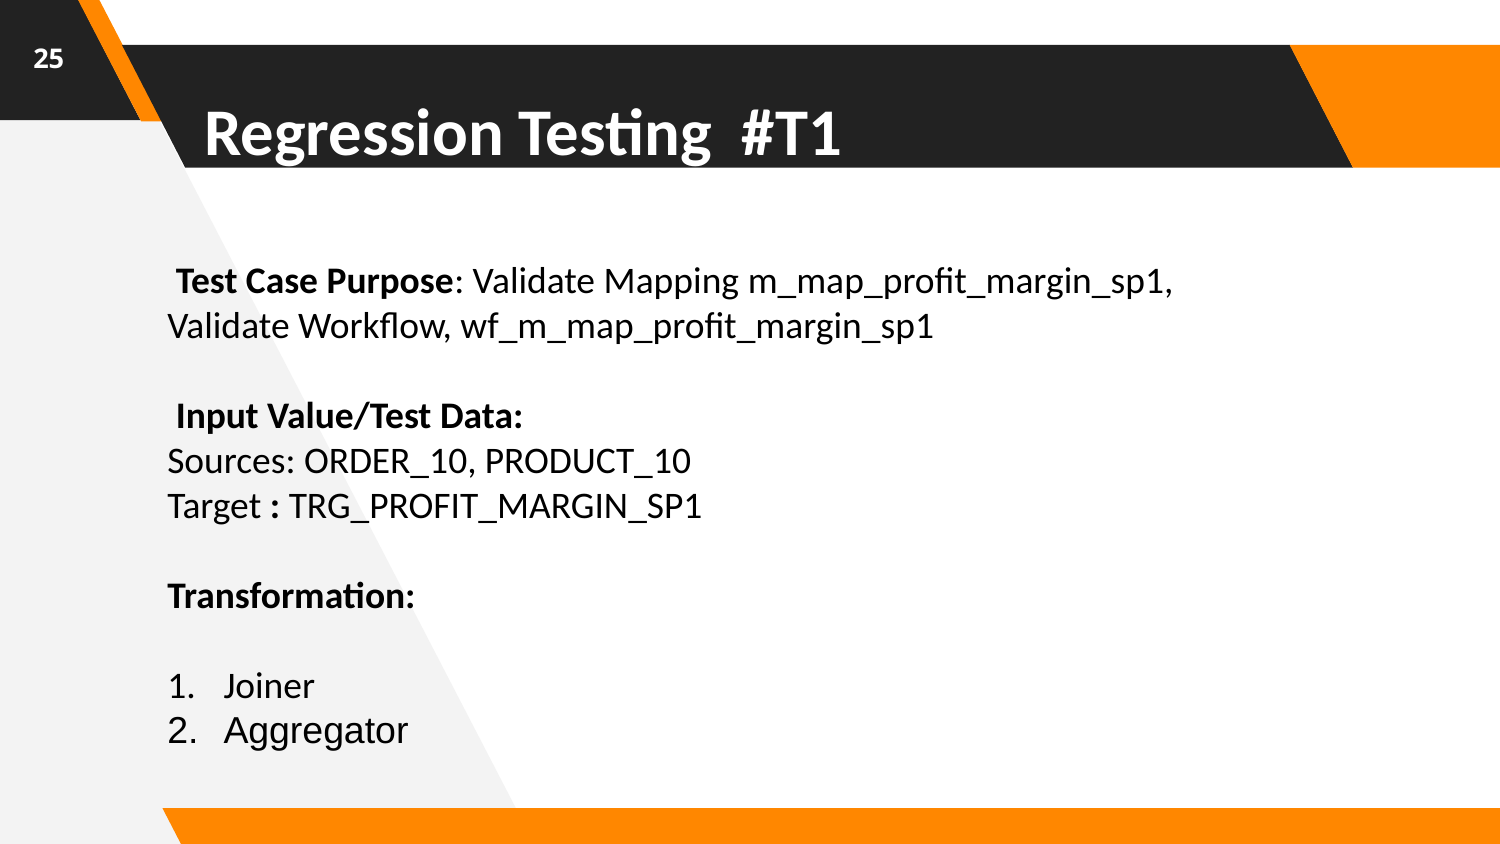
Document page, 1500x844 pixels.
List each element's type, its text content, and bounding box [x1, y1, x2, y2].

title Regression Testing #T1 [180, 44, 1424, 168]
text_box Test Case Purpose: Validate Mapping m_map_profit_margin_sp1, Validate Workflow, wf_m_map_profit_margin_sp1 Input Value/Test Data: Sources: ORDER_10, PRODUCT_10 Target : TRG_PROFIT_MARGIN_SP1 Transformation: Joiner Aggregator [152, 203, 1305, 793]
slide_number 25 [0, 0, 98, 121]
